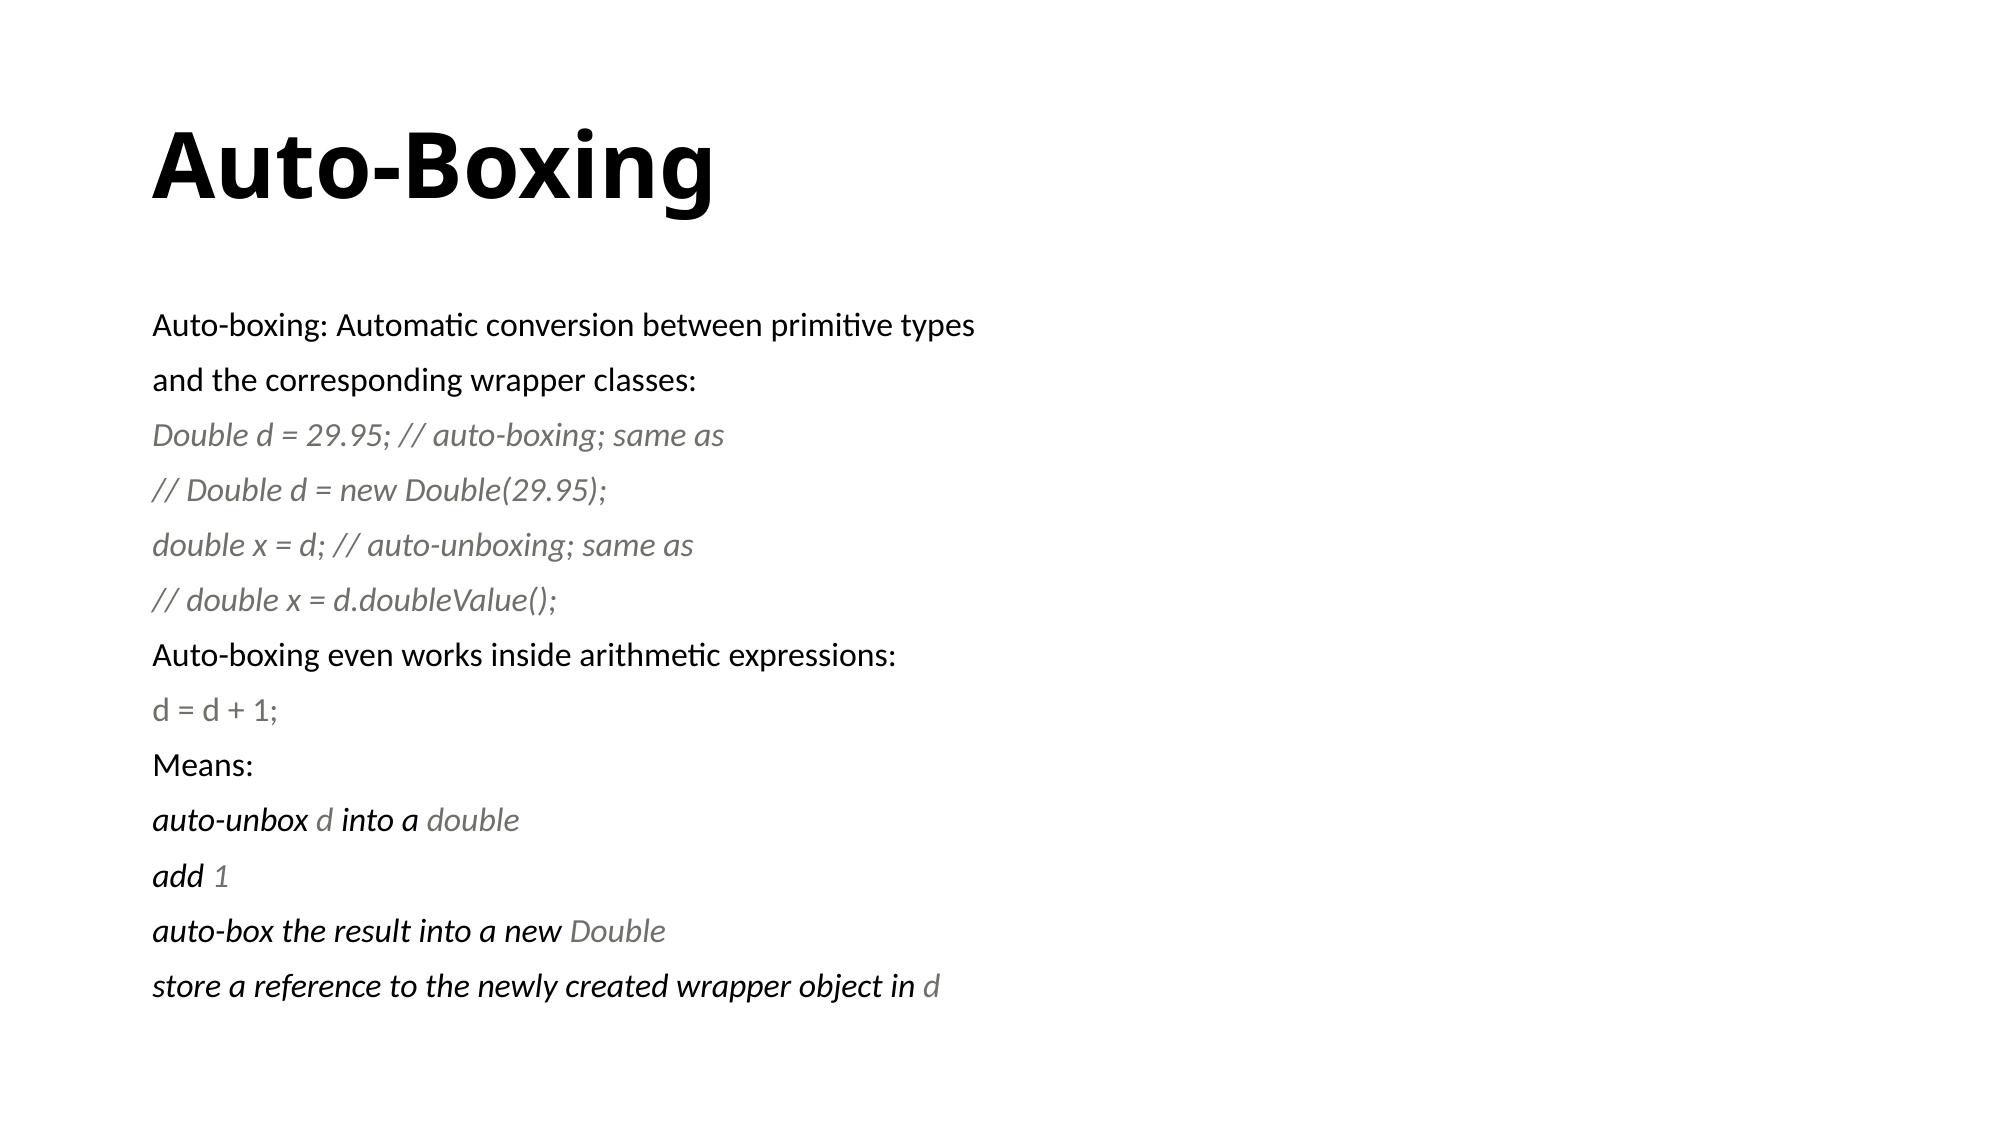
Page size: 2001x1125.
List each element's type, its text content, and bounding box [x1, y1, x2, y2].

title Auto-Boxing [137, 59, 1863, 278]
list Auto-boxing: Automatic conversion between primitive types and the corresponding wrapper classes: Double d = 29.95; // auto-boxing; same as // Double d = new Double(29.95); double x = d; // auto-unboxing; same as // double x = d.doubleValue(); Auto-boxing even works inside arithmetic expressions: d = d + 1; Means: auto-unbox d into a double add 1 auto-box the result into a new Double store a reference to the newly created wrapper object in d [137, 299, 1863, 1014]
